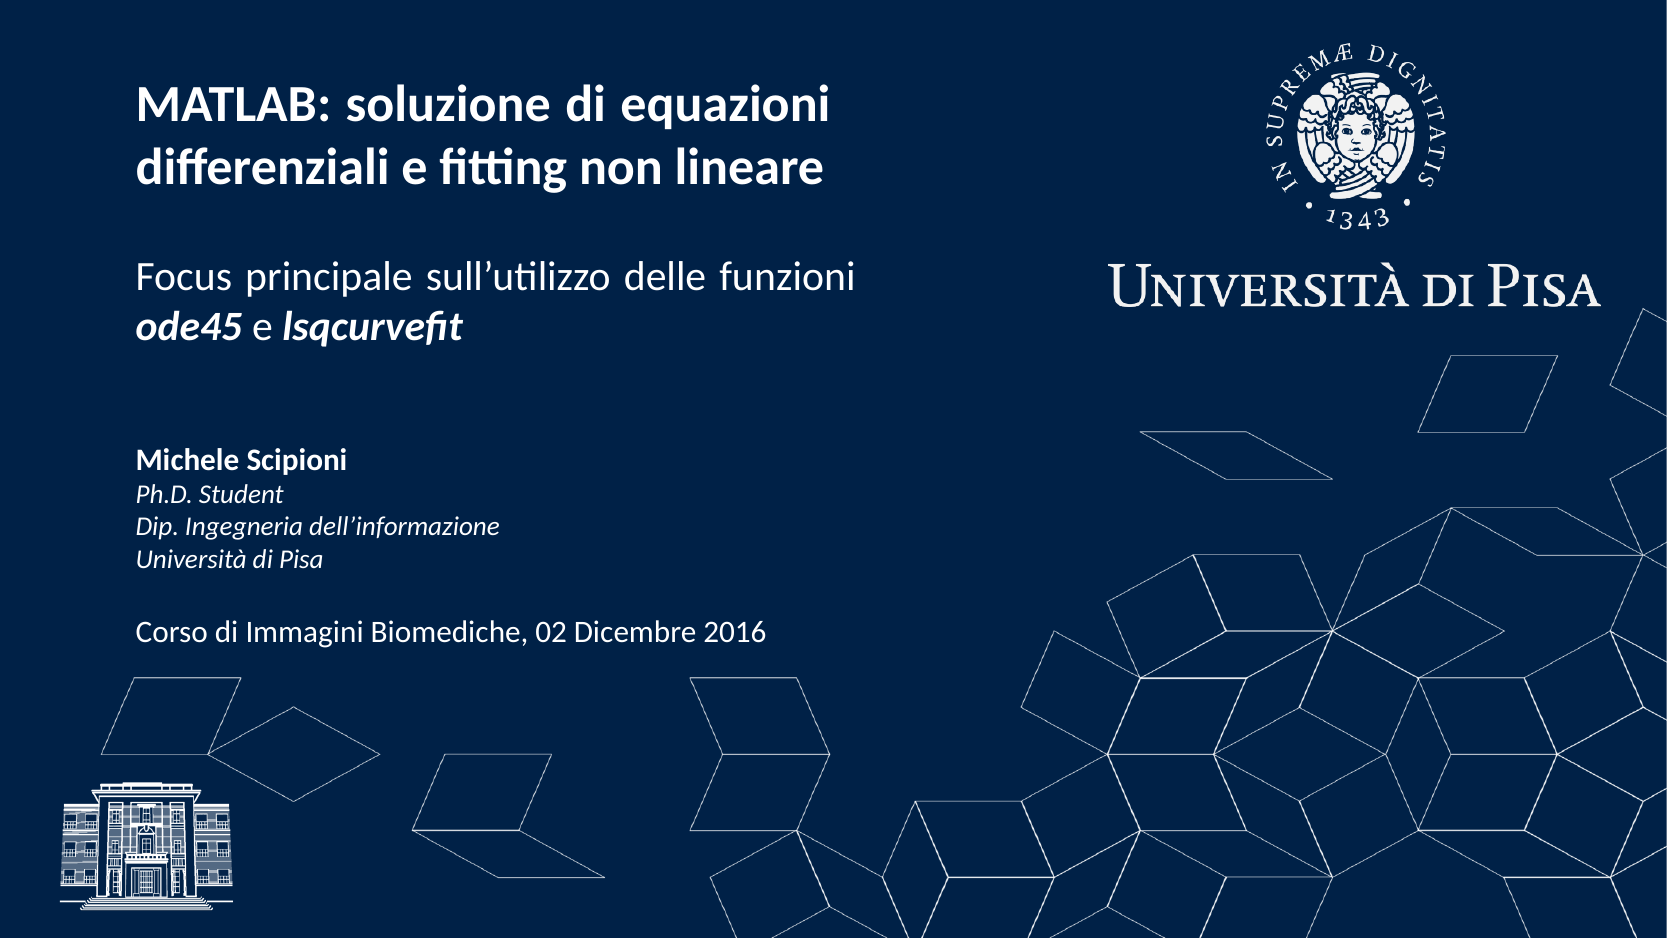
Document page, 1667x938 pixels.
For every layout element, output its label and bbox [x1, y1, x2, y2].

picture [58, 780, 235, 912]
list [0, 0, 1667, 938]
picture [1108, 43, 1601, 307]
